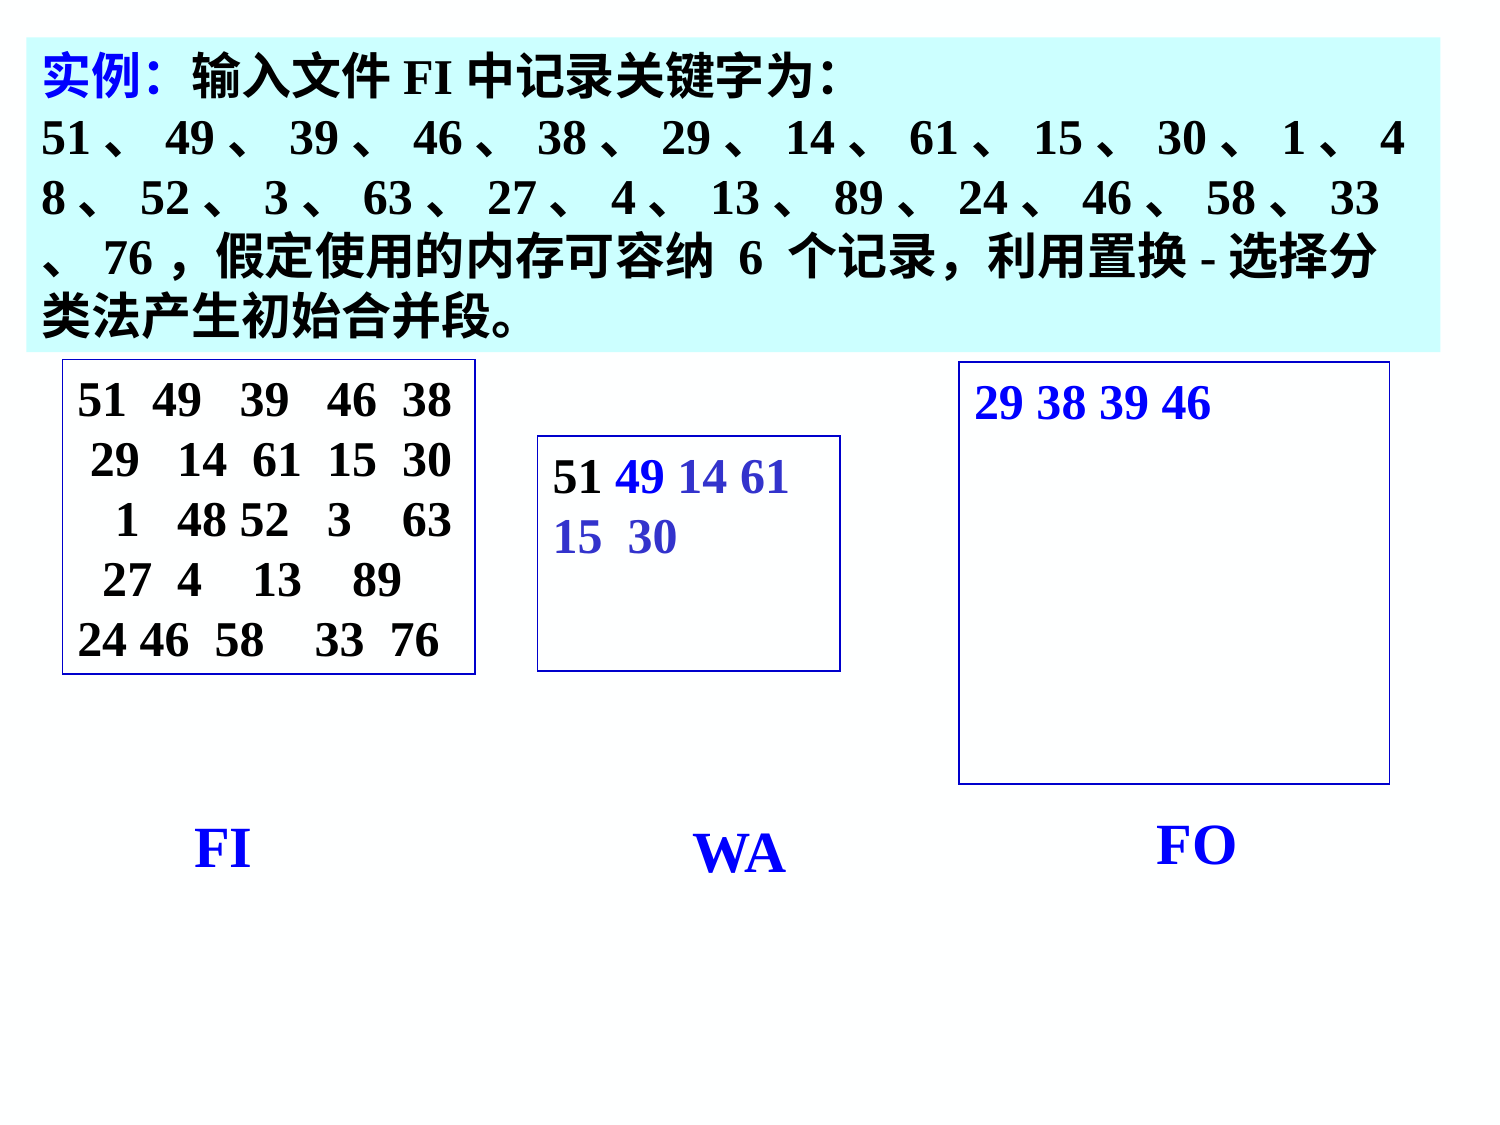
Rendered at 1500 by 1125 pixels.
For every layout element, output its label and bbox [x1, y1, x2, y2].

text_box [62, 359, 475, 674]
text_box [26, 37, 1441, 353]
text_box [677, 807, 875, 893]
text_box [959, 362, 1390, 784]
text_box [537, 435, 841, 671]
text_box [1141, 798, 1264, 884]
text_box [179, 801, 302, 887]
